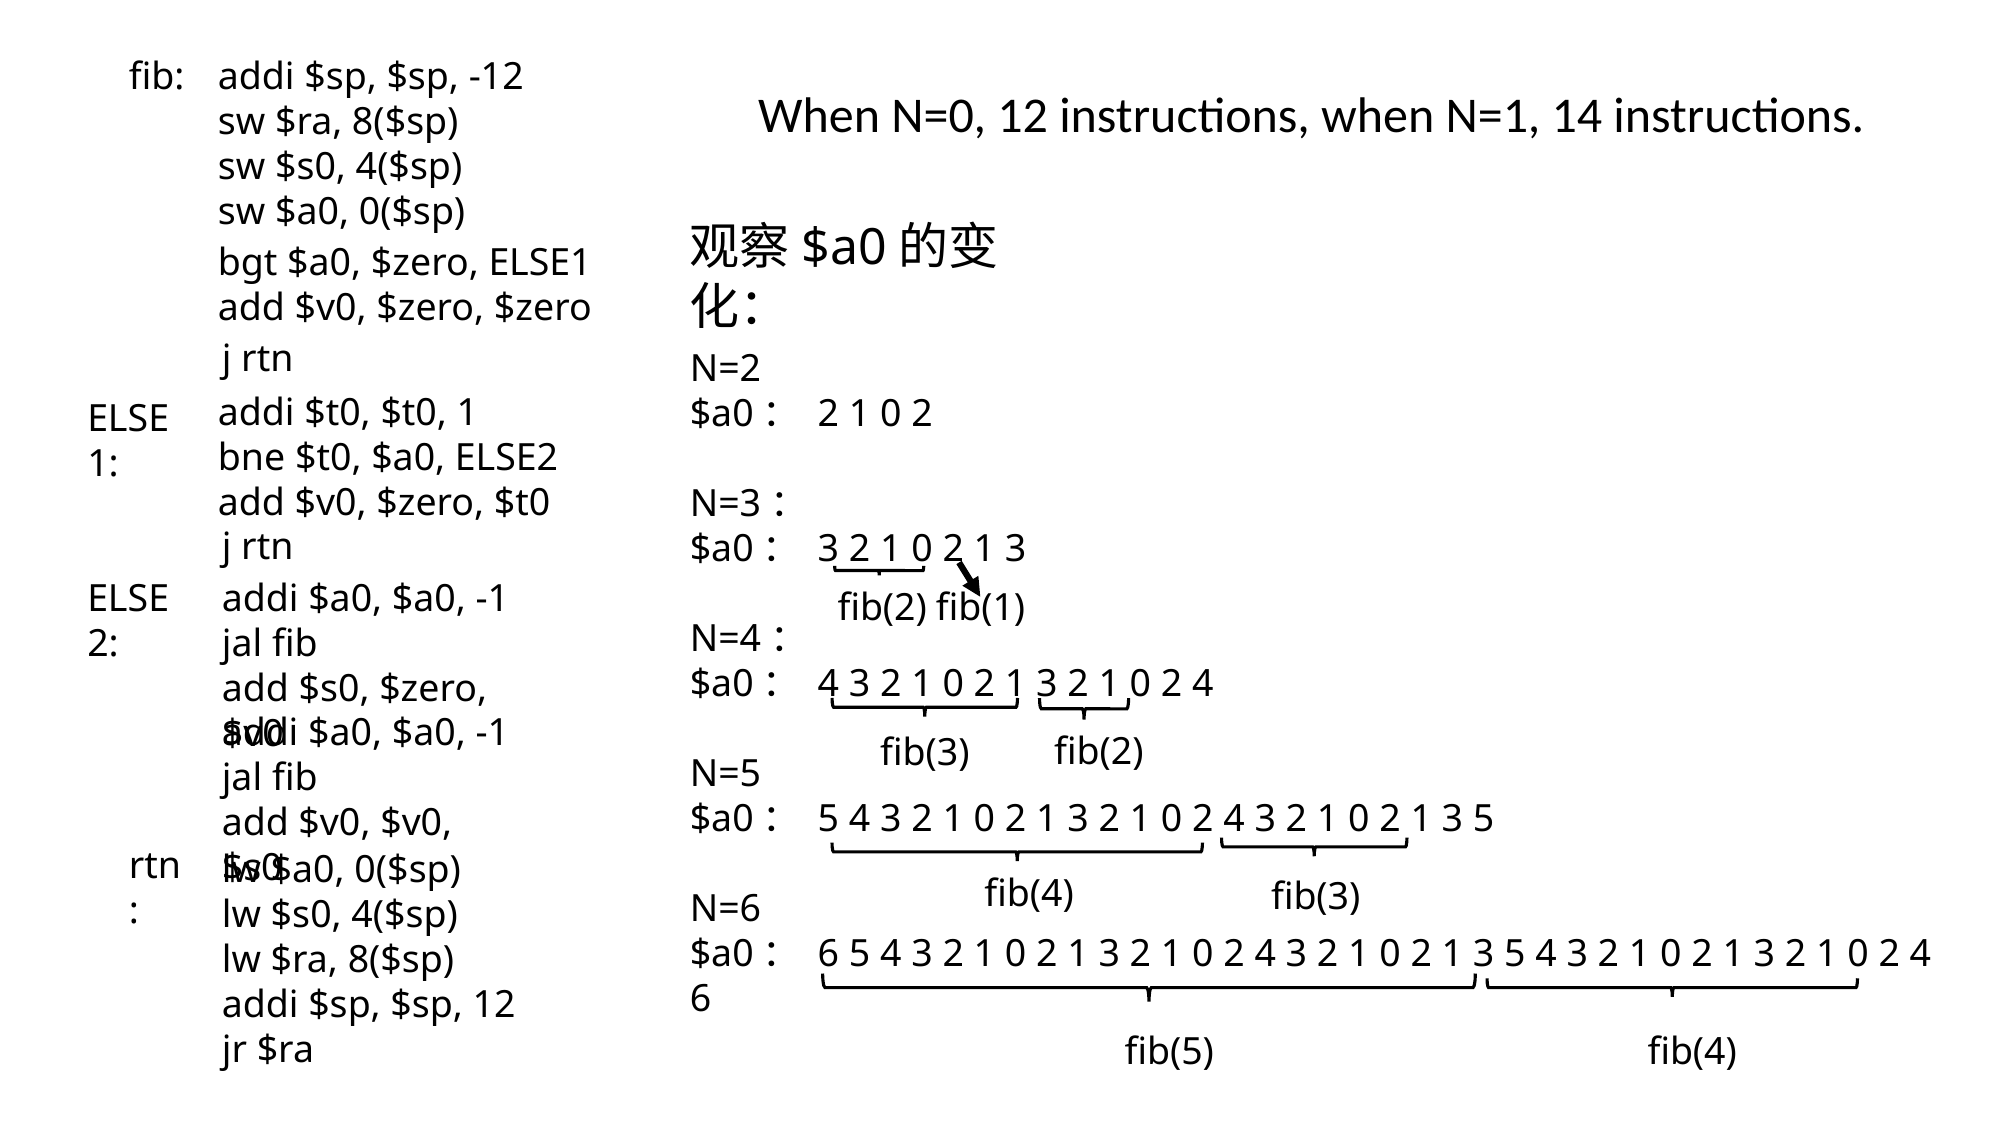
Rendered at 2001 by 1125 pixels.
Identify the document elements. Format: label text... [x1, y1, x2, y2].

text_box [1039, 698, 1130, 720]
text_box fib(2) [1039, 719, 1183, 780]
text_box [959, 562, 981, 597]
text_box N=2 $a0： 2 1 0 2 N=3： $a0： 3 2 1 0 2 1 3 N=4： $a0： 4 3 2 1 0 2 1 3 2 1 0 2 4 N=5 $a0： 5 4 3 2 1 0 2 1 3 2 1 0 2 4 3 2 1 0 2 1 3 5 N=6 $a0： 6 5 4 3 2 1 0 2 1 3 2 1 0 2 4 3 2 1 0 2 1 3 5 4 3 2 1 0 2 1 3 2 1 0 2 4 6 [674, 336, 1949, 1027]
text_box fib(1) [921, 575, 1064, 635]
text_box [831, 697, 1019, 717]
text_box 观察$a0的变化： [674, 207, 1040, 336]
text_box When N=0, 12 instructions, when N=1, 14 instructions. [743, 75, 1880, 151]
text_box fib(3) [865, 720, 1009, 781]
text_box [831, 842, 1204, 862]
text_box fib(5) [1109, 1019, 1253, 1080]
text_box [834, 565, 925, 576]
text_box [822, 973, 1476, 1002]
text_box [1221, 837, 1408, 857]
text_box [1486, 978, 1859, 997]
text_box fib(3) [1256, 864, 1399, 925]
text_box fib(4) [969, 861, 1113, 921]
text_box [72, 44, 626, 1080]
text_box fib(4) [1632, 1019, 1776, 1080]
text_box fib(2) [822, 575, 921, 635]
